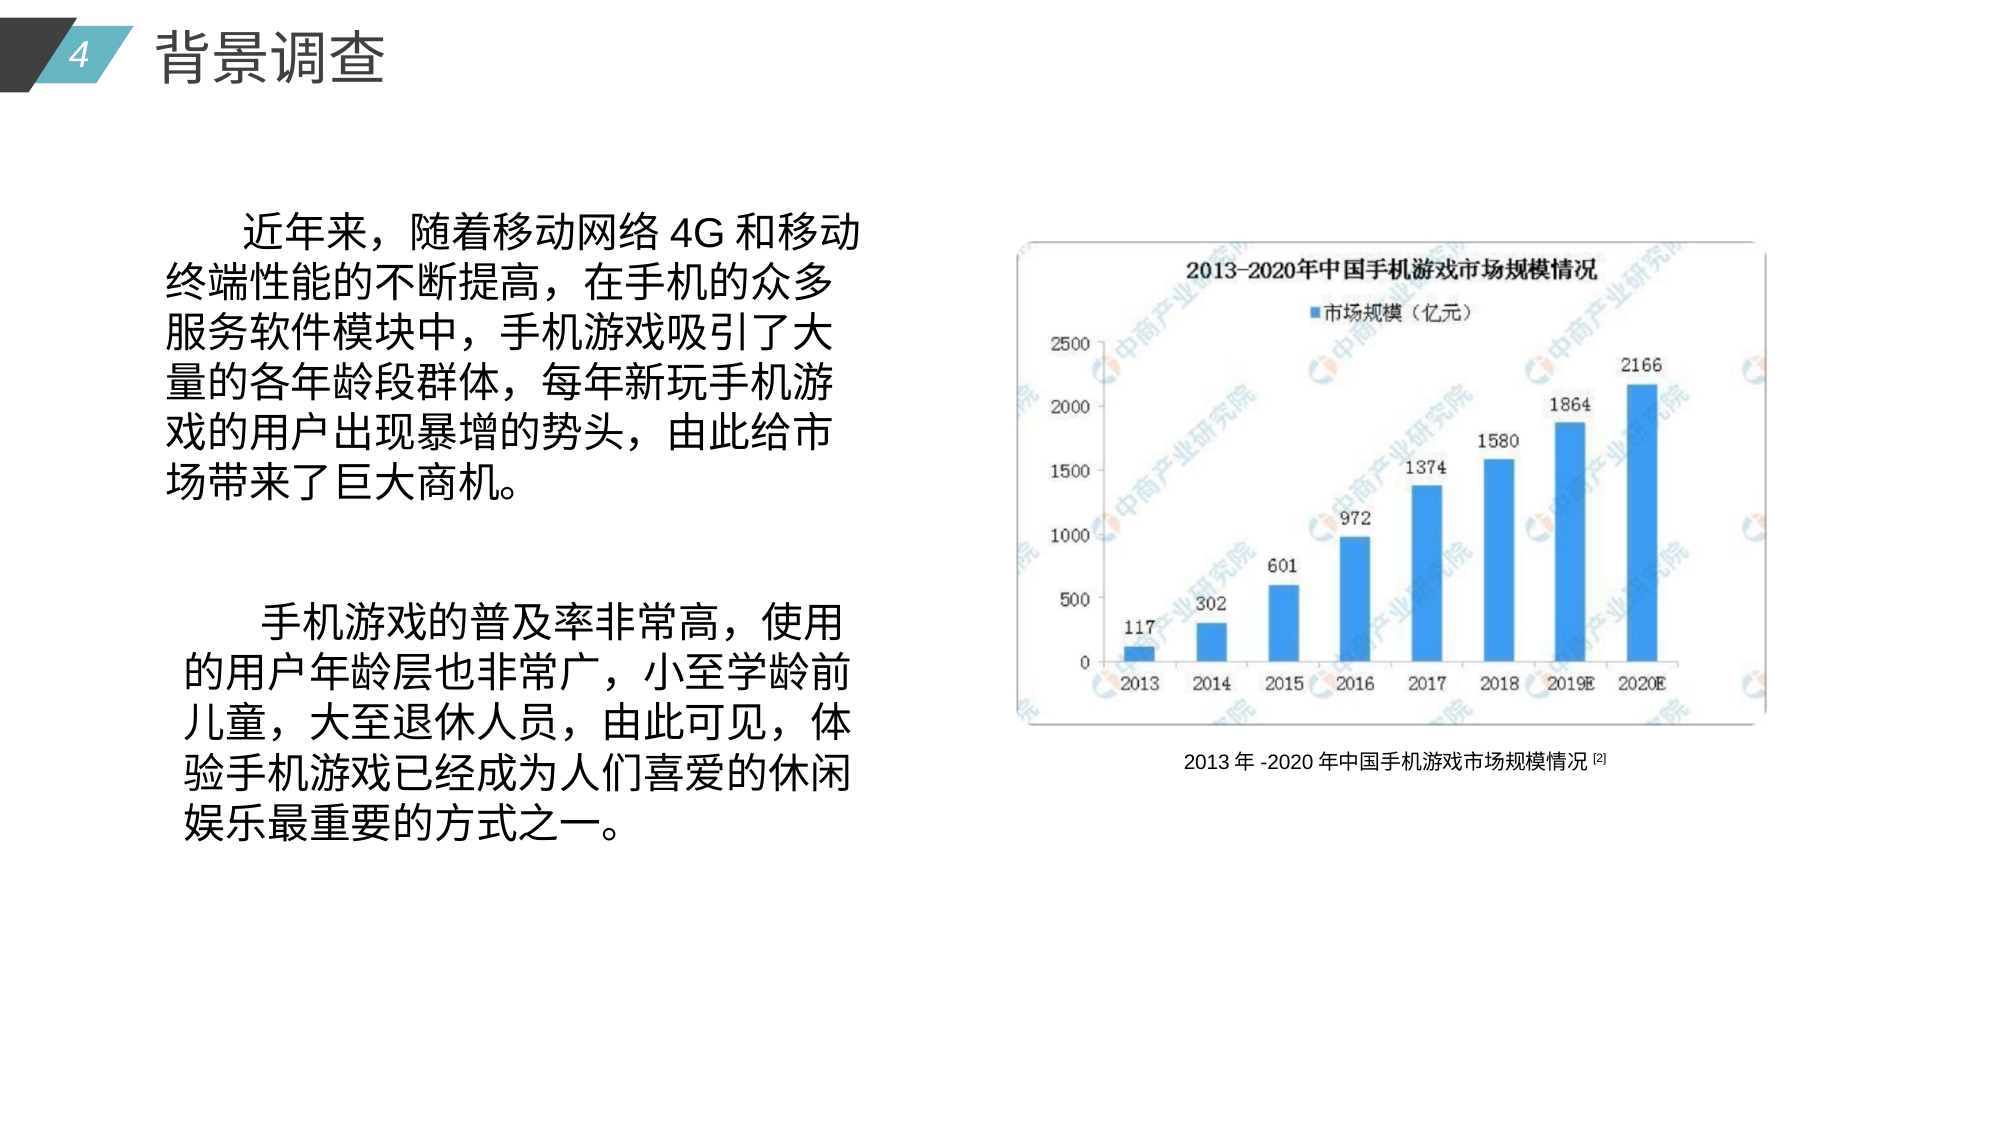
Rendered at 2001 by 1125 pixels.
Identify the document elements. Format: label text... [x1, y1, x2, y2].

text_box 手机游戏的普及率非常高，使用的用户年龄层也非常广，小至学龄前儿童，大至退休人员，由此可见，体验手机游戏已经成为人们喜爱的休闲娱乐最重要的方式之一。 [169, 588, 872, 904]
picture [996, 221, 1797, 753]
text_box 近年来，随着移动网络4G和移动终端性能的不断提高，在手机的众多服务软件模块中，手机游戏吸引了大量的各年龄段群体，每年新玩手机游戏的用户出现暴增的势头，由此给市场带来了巨大商机。 [150, 198, 890, 564]
text_box 背景调查 [138, 14, 402, 99]
text_box 2013年-2020年中国手机游戏市场规模情况[2] [1168, 753, 1625, 781]
